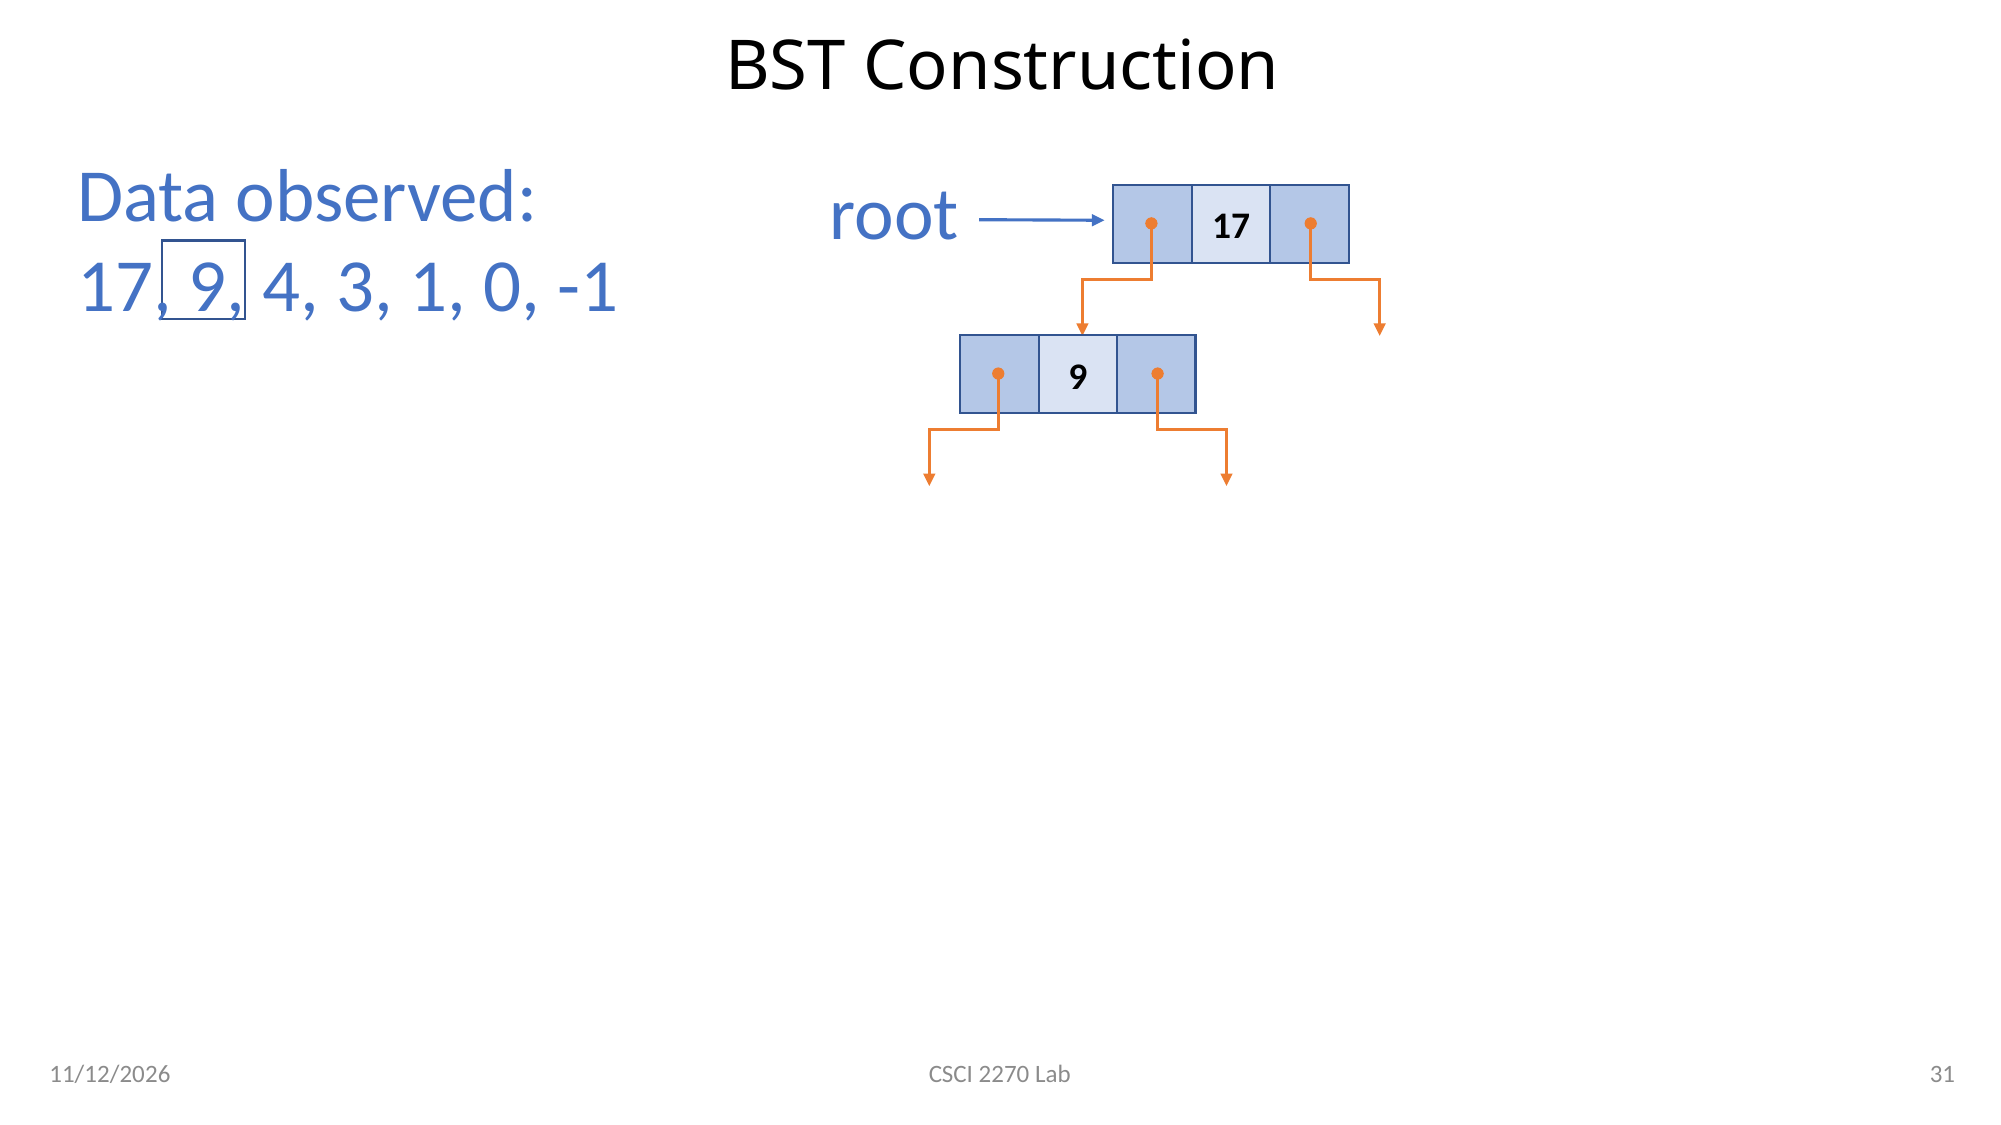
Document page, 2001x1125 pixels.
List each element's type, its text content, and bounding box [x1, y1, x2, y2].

title BST Construction [34, 22, 1971, 112]
slide_number 31 [1520, 1042, 1971, 1103]
text_box Data observed: 17, 9, 4, 3, 1, 0, -1 [62, 138, 644, 334]
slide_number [34, 1042, 485, 1103]
text_box root [815, 156, 1008, 262]
footer CSCI 2270 Lab [662, 1042, 1338, 1103]
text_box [929, 335, 1227, 486]
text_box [1082, 184, 1380, 336]
